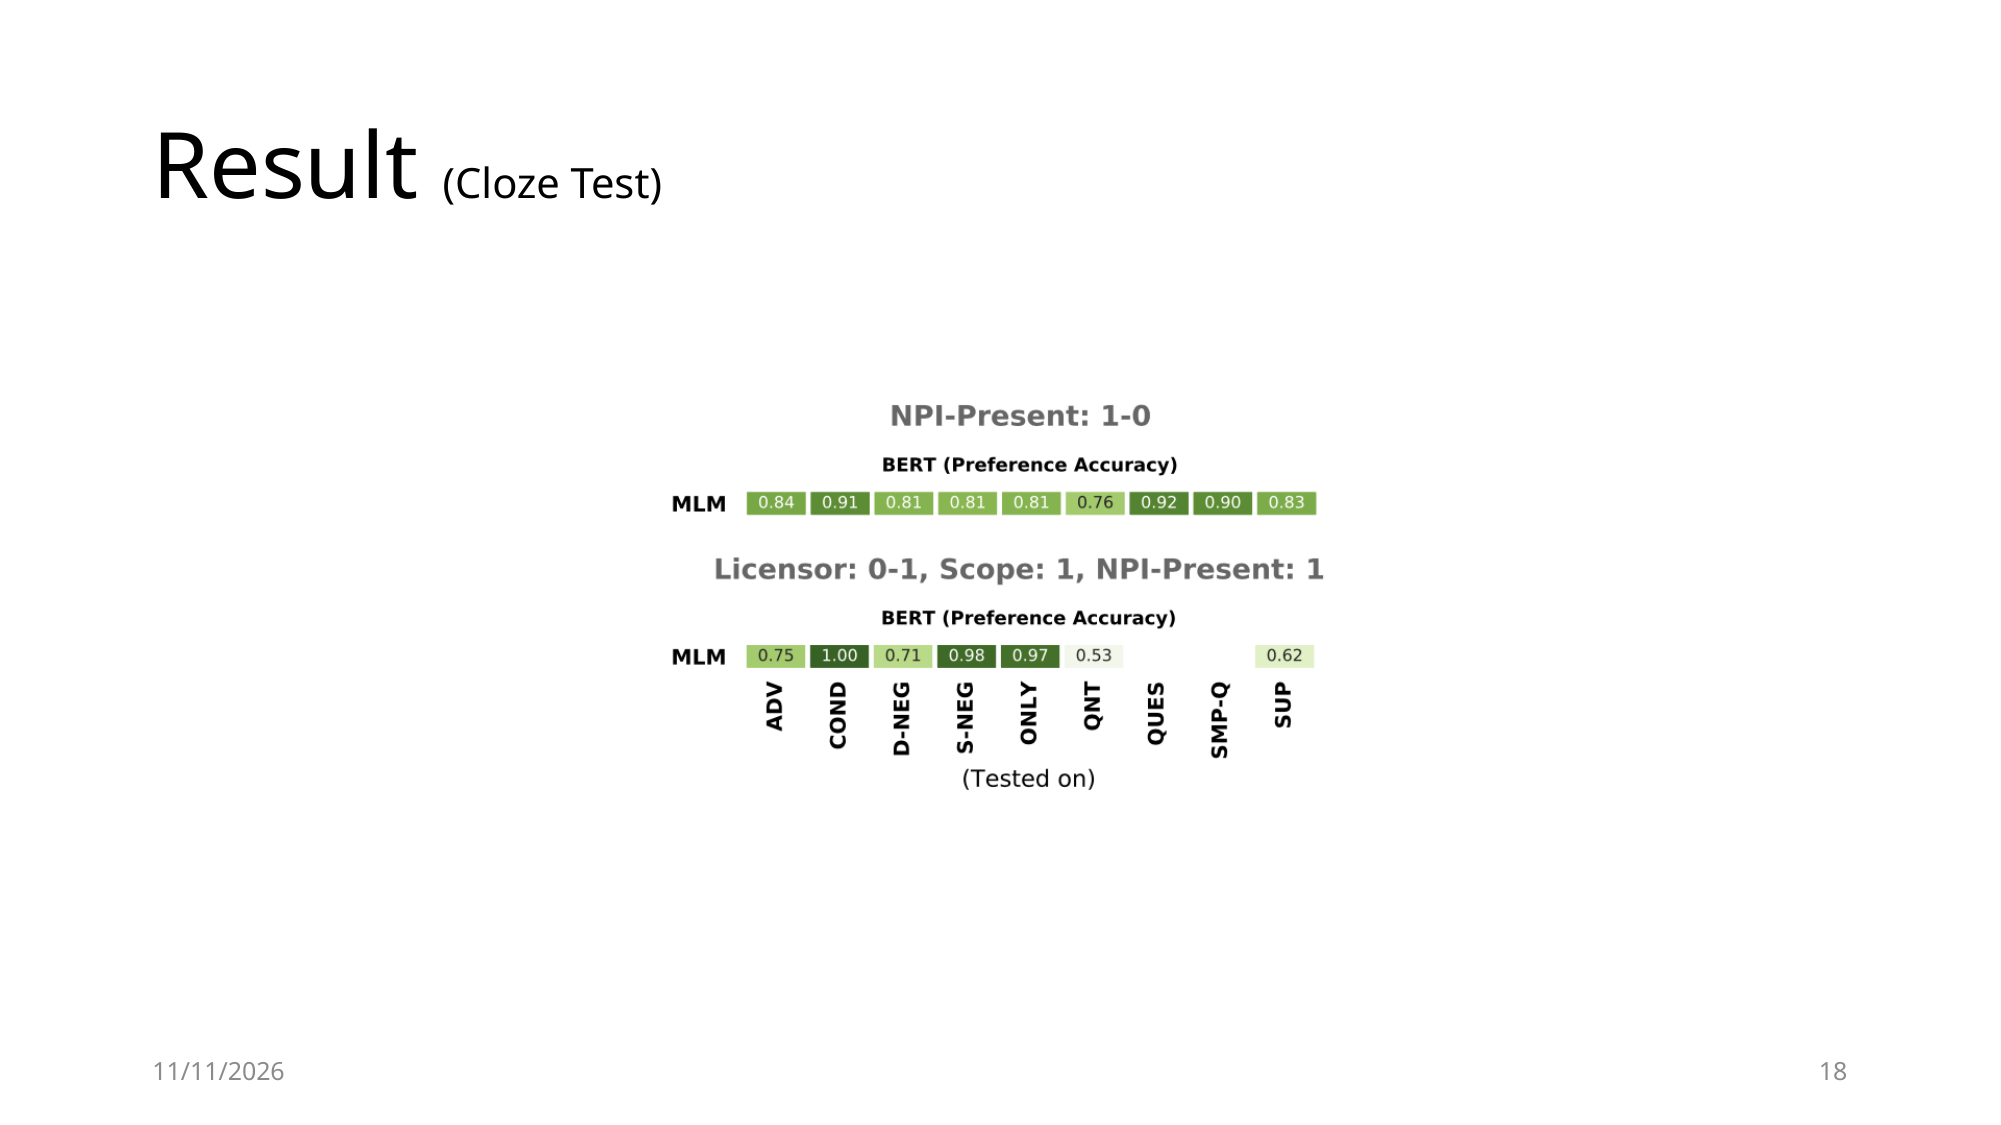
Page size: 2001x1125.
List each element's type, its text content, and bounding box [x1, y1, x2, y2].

title Result (Cloze Test) [137, 59, 1863, 278]
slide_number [137, 1042, 588, 1103]
picture [629, 377, 1371, 813]
slide_number 18 [1412, 1042, 1863, 1103]
